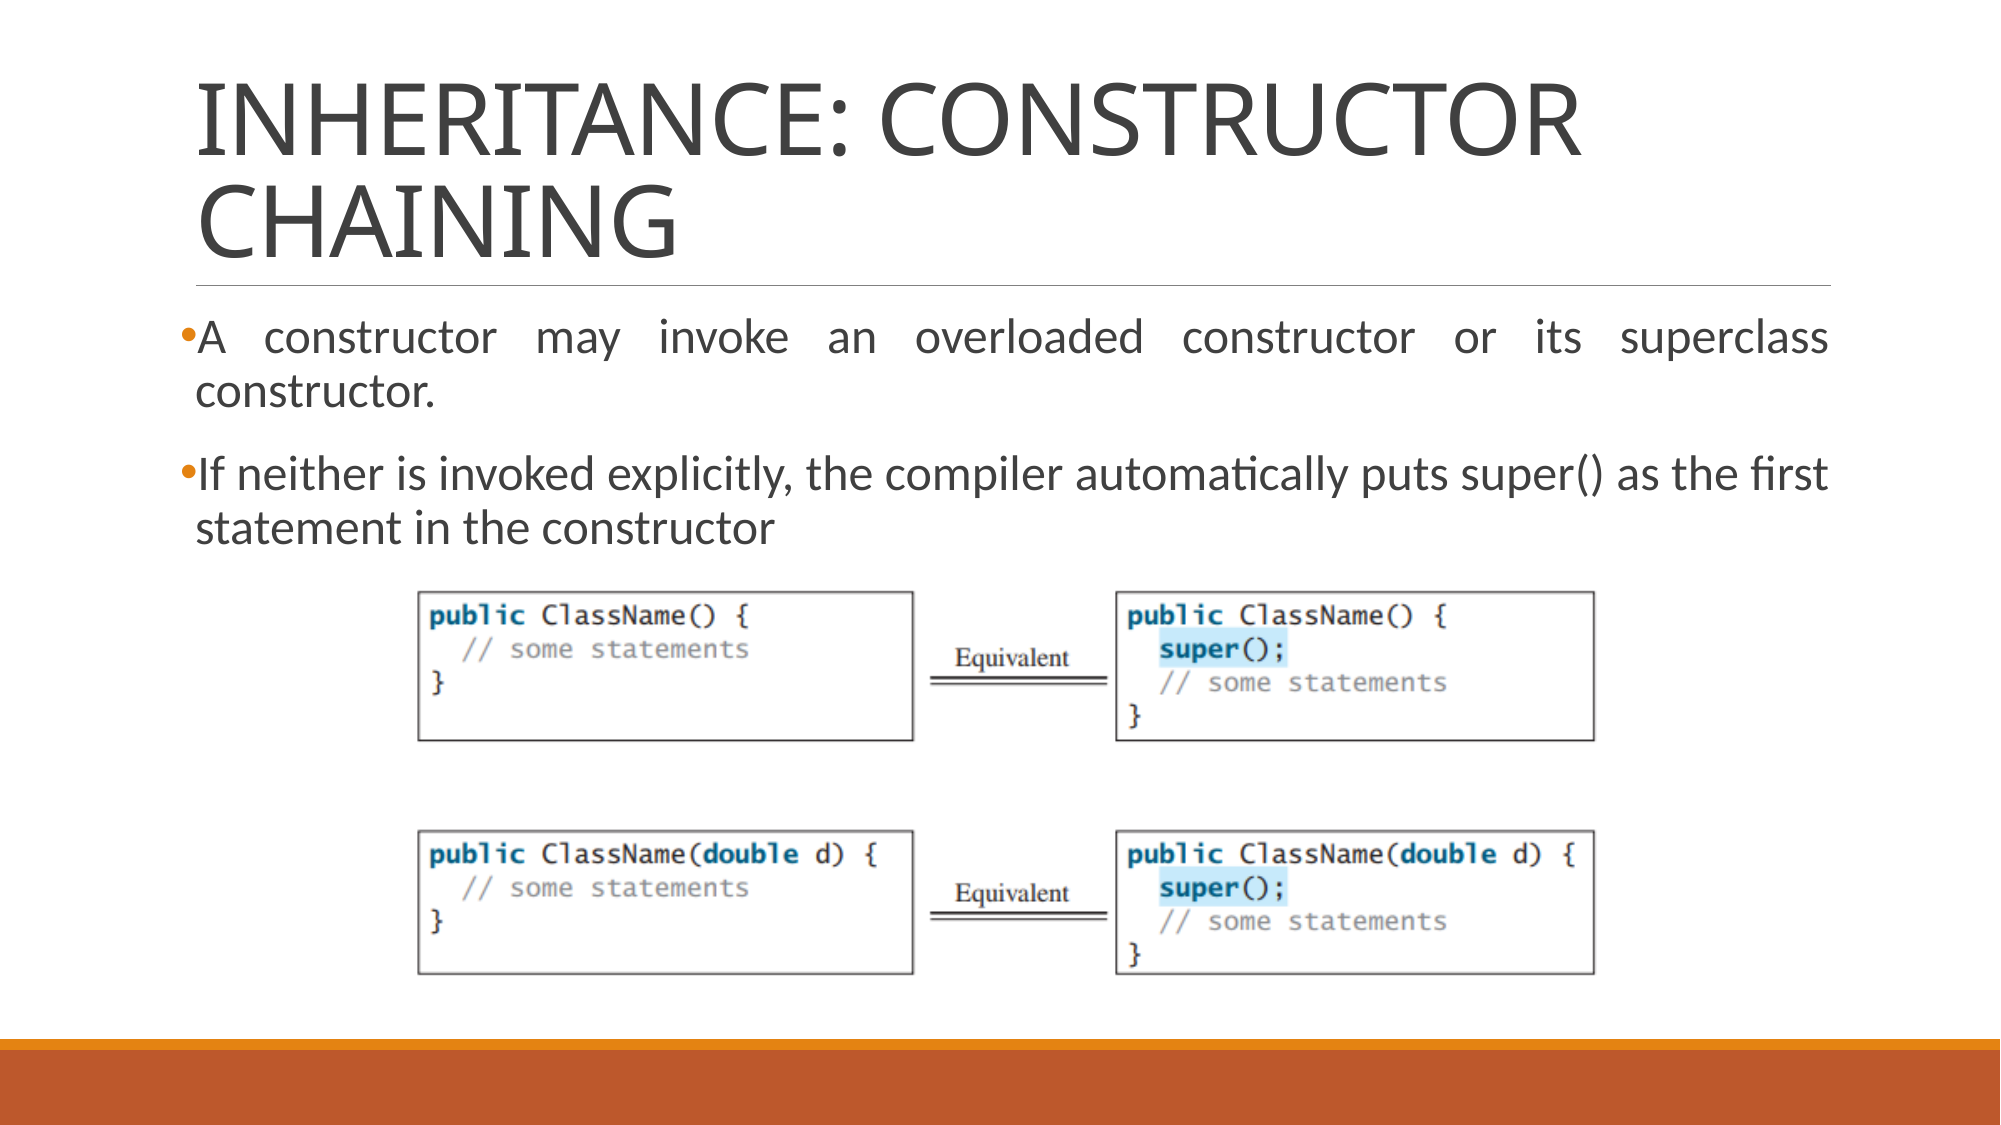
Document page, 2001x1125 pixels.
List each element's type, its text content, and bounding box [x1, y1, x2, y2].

list A constructor may invoke an overloaded constructor or its superclass constructor. If neither is invoked explicitly, the compiler automatically puts super() as the first statement in the constructor [180, 302, 1830, 963]
title INHERITANCE: CONSTRUCTOR CHAINING [180, 47, 1830, 285]
picture [397, 561, 1631, 1012]
